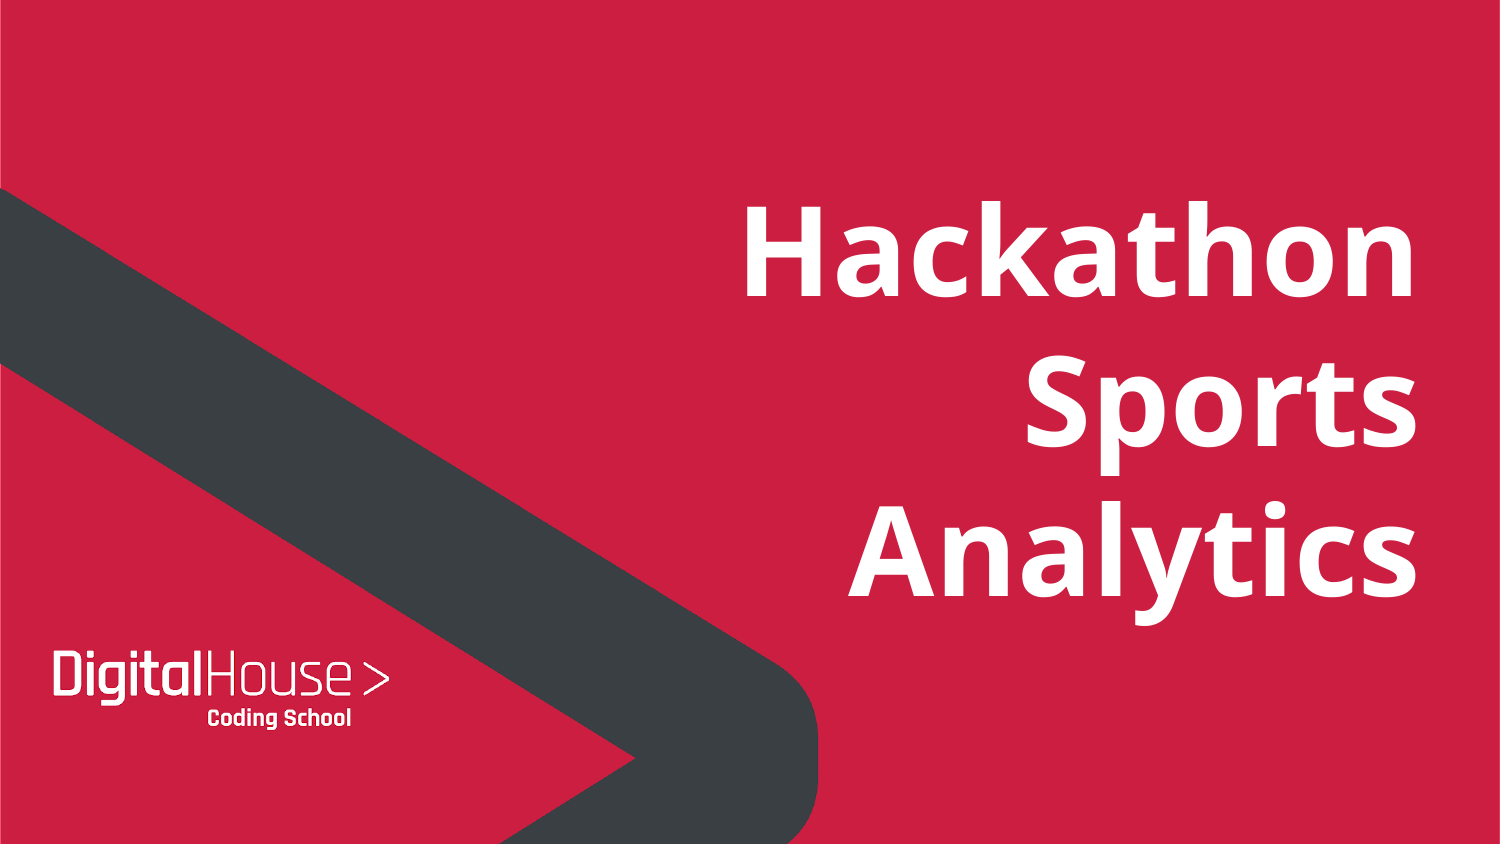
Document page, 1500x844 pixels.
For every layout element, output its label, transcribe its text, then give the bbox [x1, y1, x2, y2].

picture [0, 0, 1500, 844]
title Hackathon Sports Analytics [586, 162, 1437, 632]
